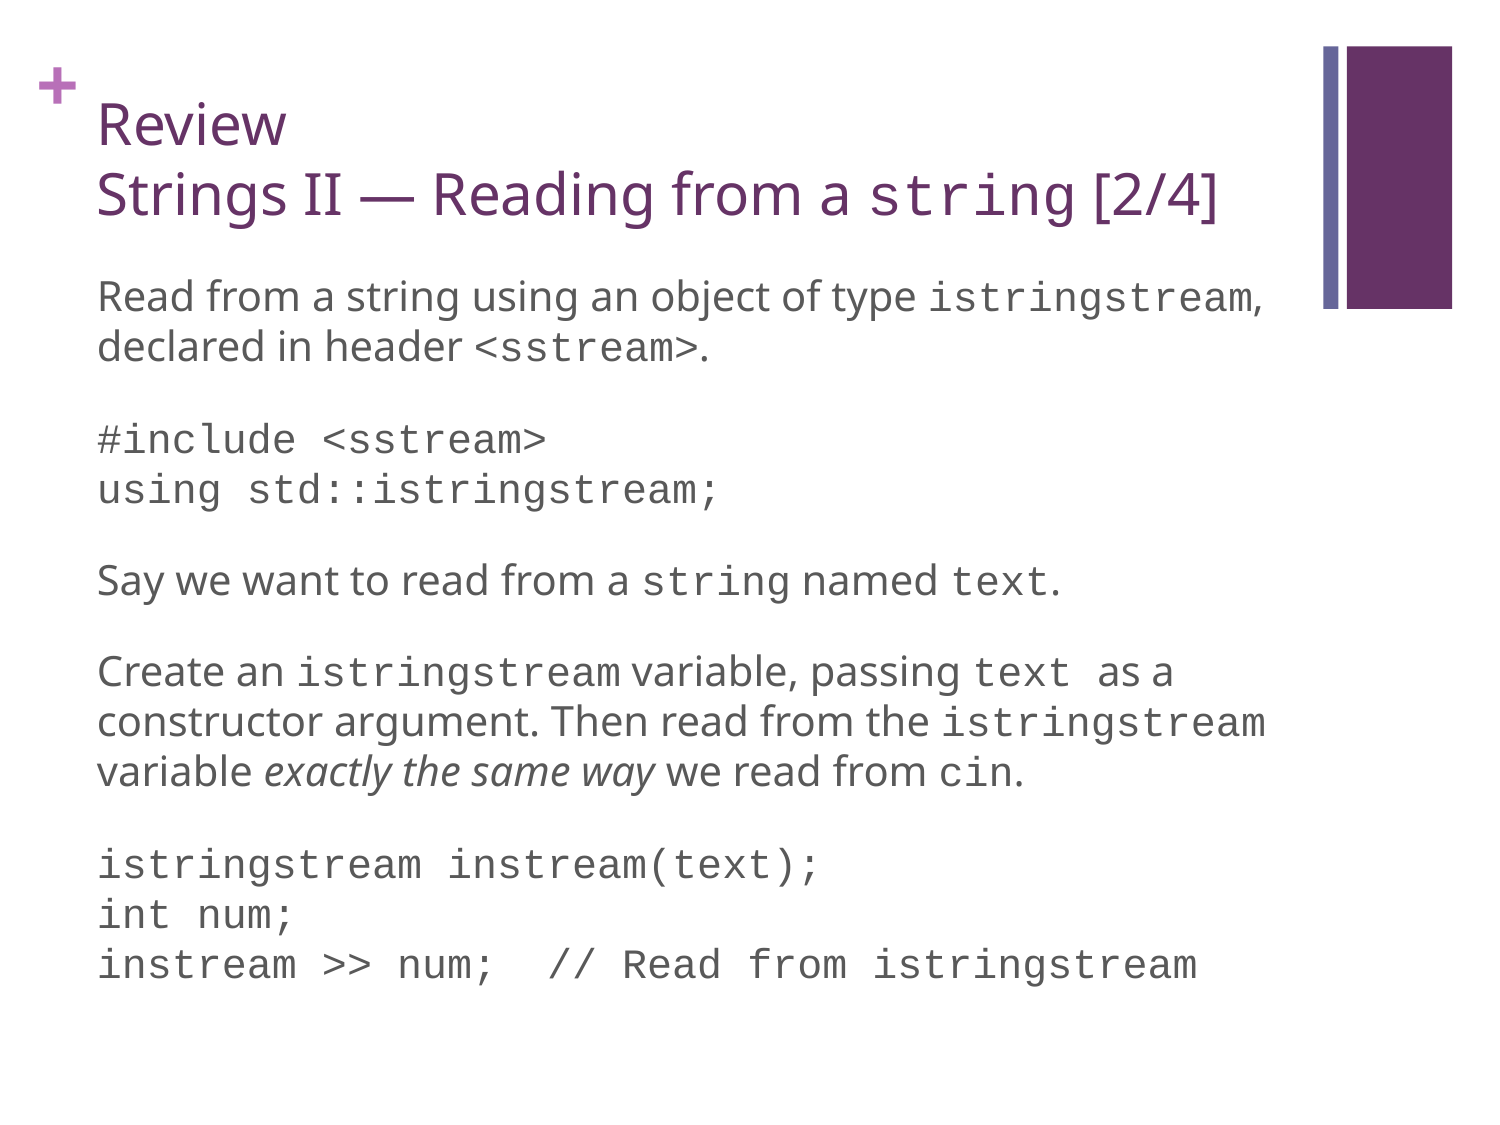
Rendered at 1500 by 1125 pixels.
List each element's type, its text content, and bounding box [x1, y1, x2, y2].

title Review Strings II — Reading from a string [2/4] [81, 79, 1322, 238]
list Read from a string using an object of type istringstream, declared in header <sstream>. #include <sstream> using std::istringstream; Say we want to read from a string named text. Create an istringstream variable, passing text as a constructor argument. Then read from the istringstream variable exactly the same way we read from cin. istringstream instream(text); int num; instream >> num; // Read from istringstream [81, 262, 1322, 1038]
